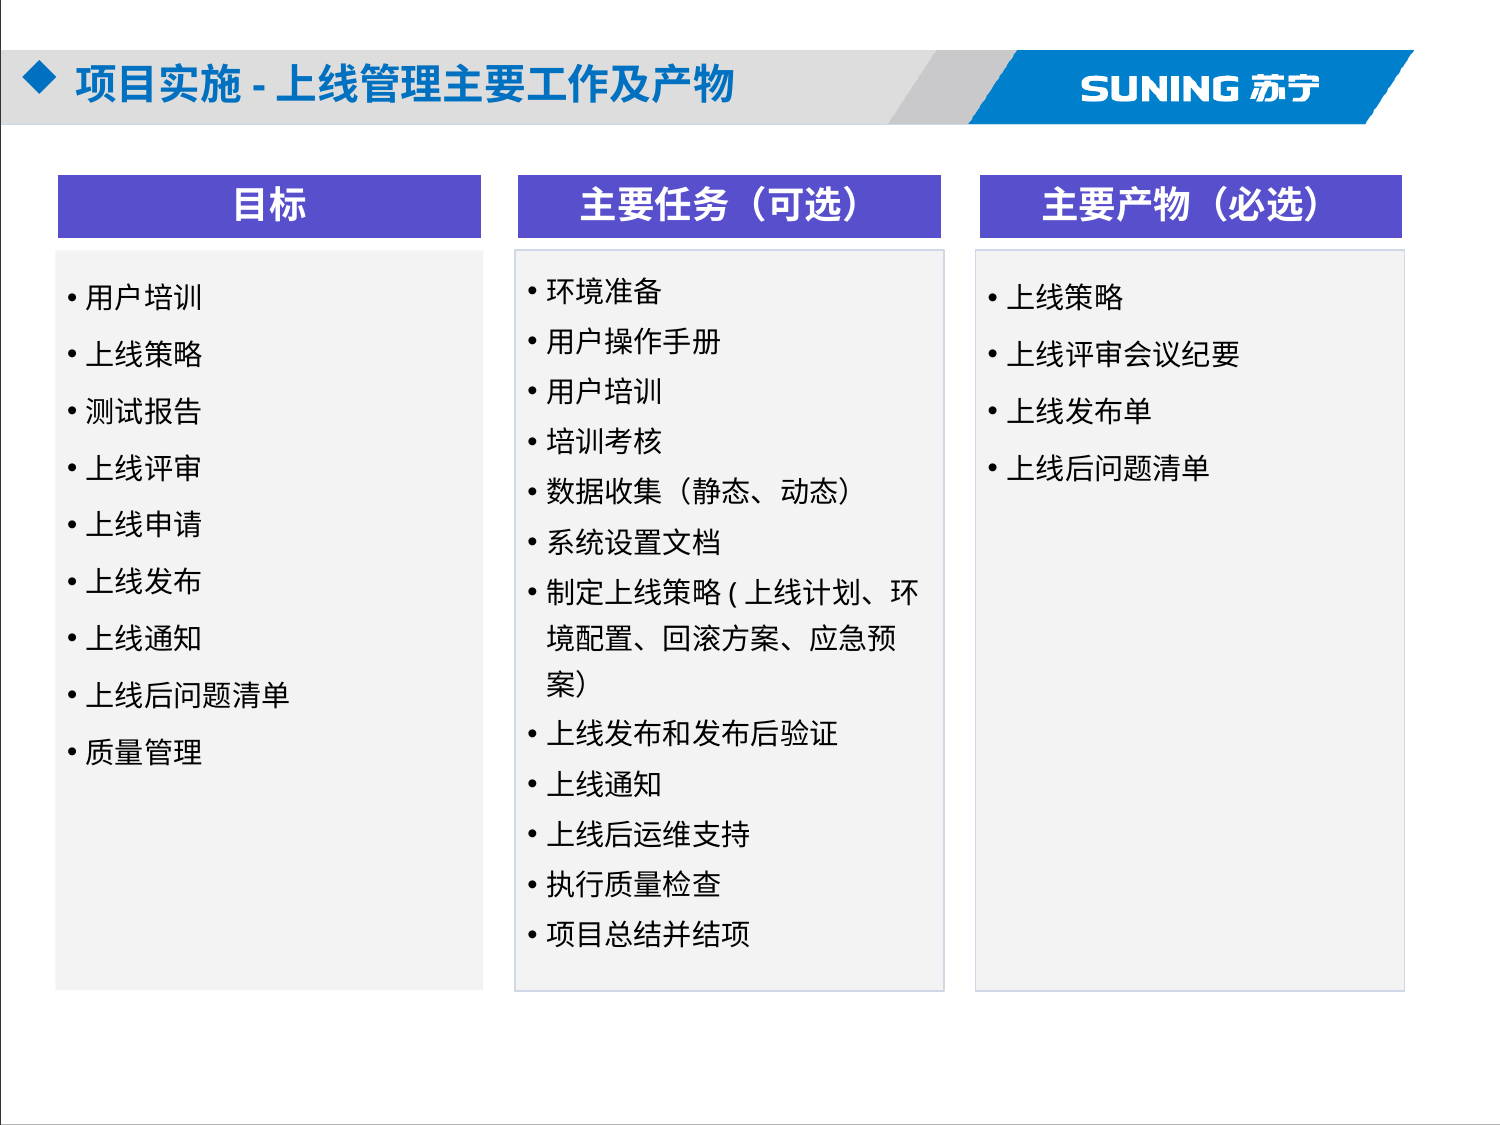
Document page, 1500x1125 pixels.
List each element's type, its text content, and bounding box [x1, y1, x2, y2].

text_box 项目实施-上线管理主要工作及产物 [4, 50, 1029, 115]
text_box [975, 171, 1406, 992]
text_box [514, 171, 945, 992]
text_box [54, 171, 485, 992]
picture [0, 0, 1500, 1125]
